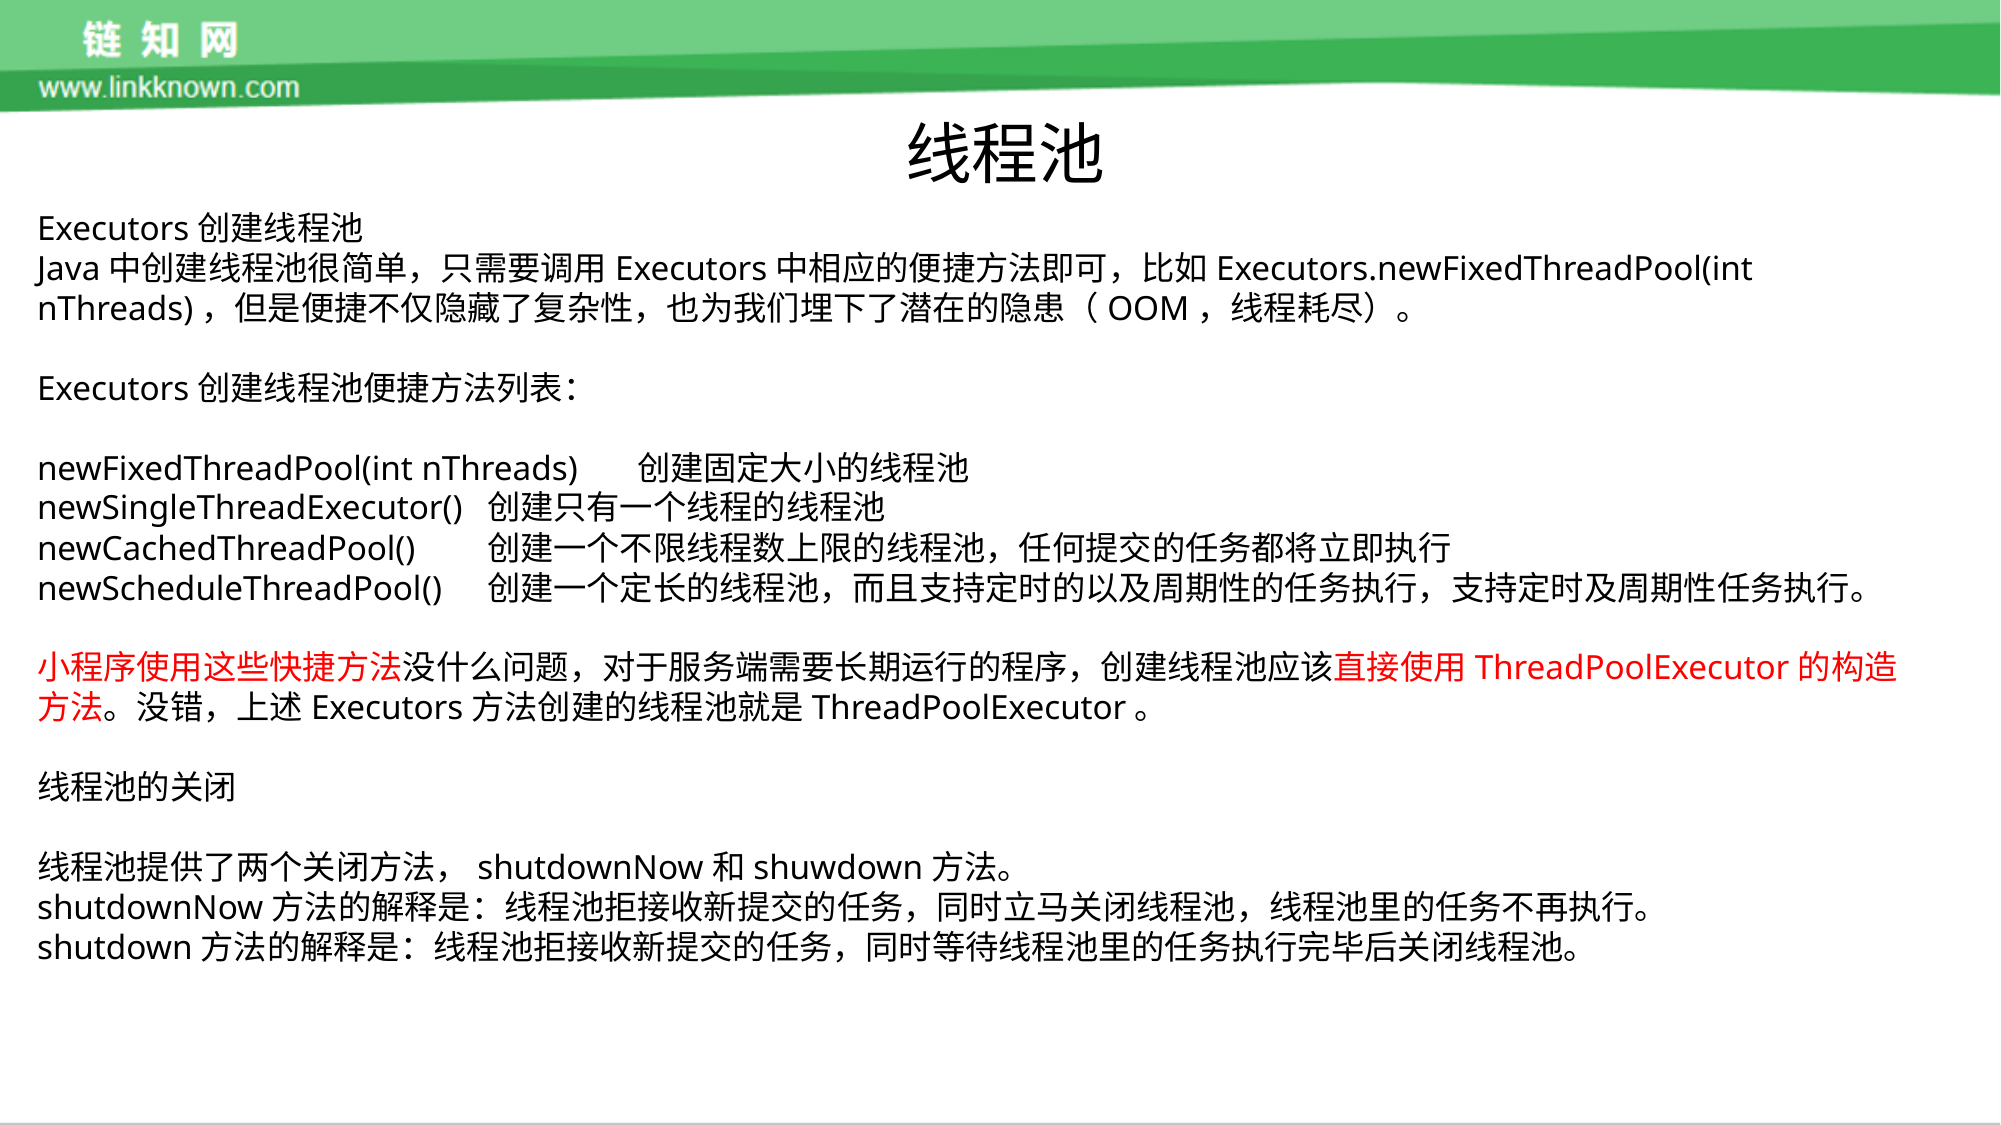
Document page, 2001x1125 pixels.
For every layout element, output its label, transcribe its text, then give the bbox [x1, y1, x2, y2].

text_box Executors创建线程池 Java中创建线程池很简单，只需要调用Executors中相应的便捷方法即可，比如Executors.newFixedThreadPool(int nThreads)，但是便捷不仅隐藏了复杂性，也为我们埋下了潜在的隐患（OOM，线程耗尽）。 Executors创建线程池便捷方法列表： newFixedThreadPool(int nThreads) 创建固定大小的线程池 newSingleThreadExecutor() 创建只有一个线程的线程池 newCachedThreadPool() 创建一个不限线程数上限的线程池，任何提交的任务都将立即执行 newScheduleThreadPool() 创建一个定长的线程池，而且支持定时的以及周期性的任务执行，支持定时及周期性任务执行。 小程序使用这些快捷方法没什么问题，对于服务端需要长期运行的程序，创建线程池应该直接使用ThreadPoolExecutor的构造方法。没错，上述Executors方法创建的线程池就是ThreadPoolExecutor。 线程池的关闭 线程池提供了两个关闭方法，shutdownNow和shuwdown方法。 shutdownNow方法的解释是：线程池拒接收新提交的任务，同时立马关闭线程池，线程池里的任务不再执行。 shutdown方法的解释是：线程池拒接收新提交的任务，同时等待线程池里的任务执行完毕后关闭线程池。 [22, 199, 1945, 974]
picture [0, 0, 2001, 1125]
text_box 线程池 [54, 104, 1956, 199]
